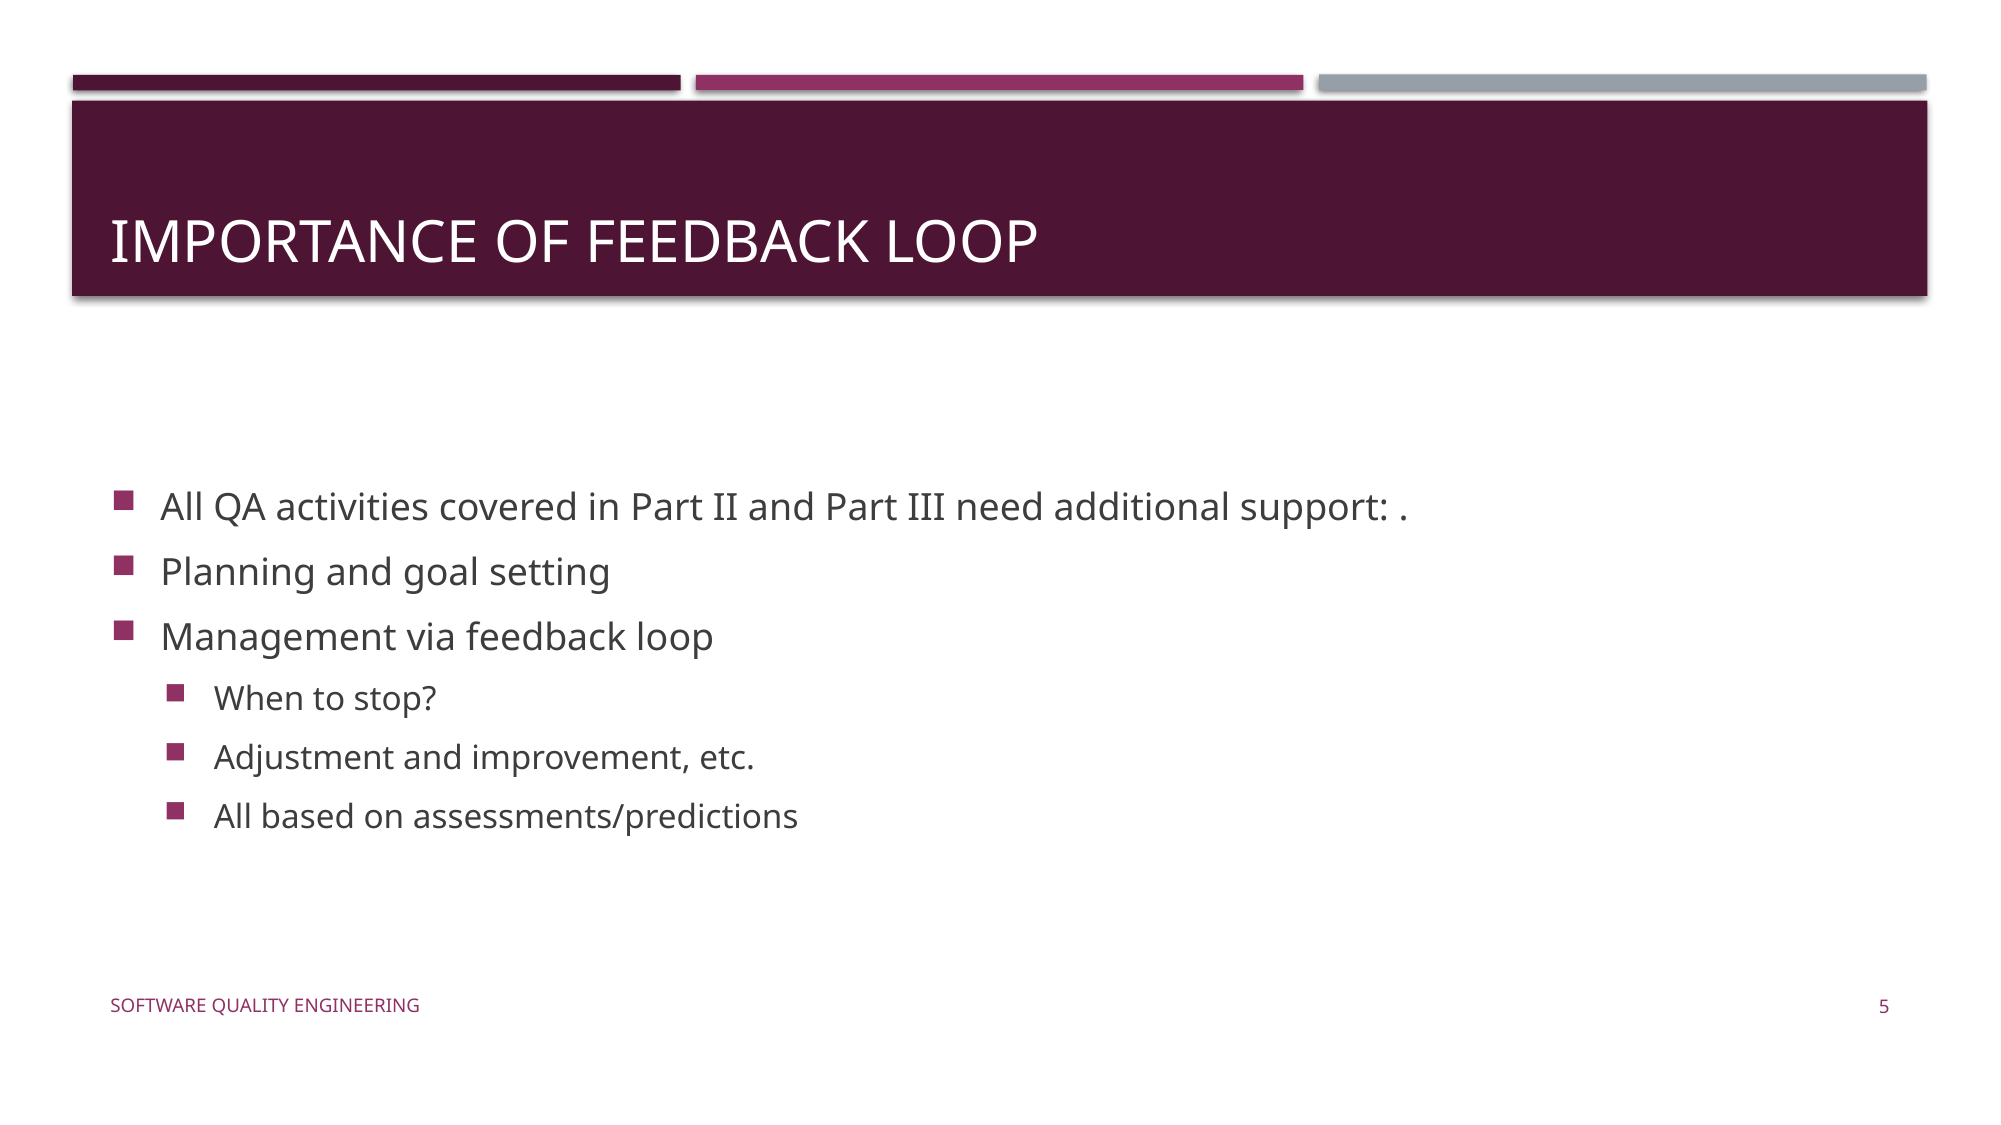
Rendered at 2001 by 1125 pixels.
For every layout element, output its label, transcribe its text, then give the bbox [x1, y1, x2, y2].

footer Software Quality Engineering [95, 976, 1230, 1037]
title Importance of Feedback Loop [95, 115, 1905, 282]
list All QA activities covered in Part II and Part III need additional support: . Planning and goal setting Management via feedback loop When to stop? Adjustment and improvement, etc. All based on assessments/predictions [95, 357, 1905, 962]
slide_number 5 [1732, 977, 1905, 1037]
